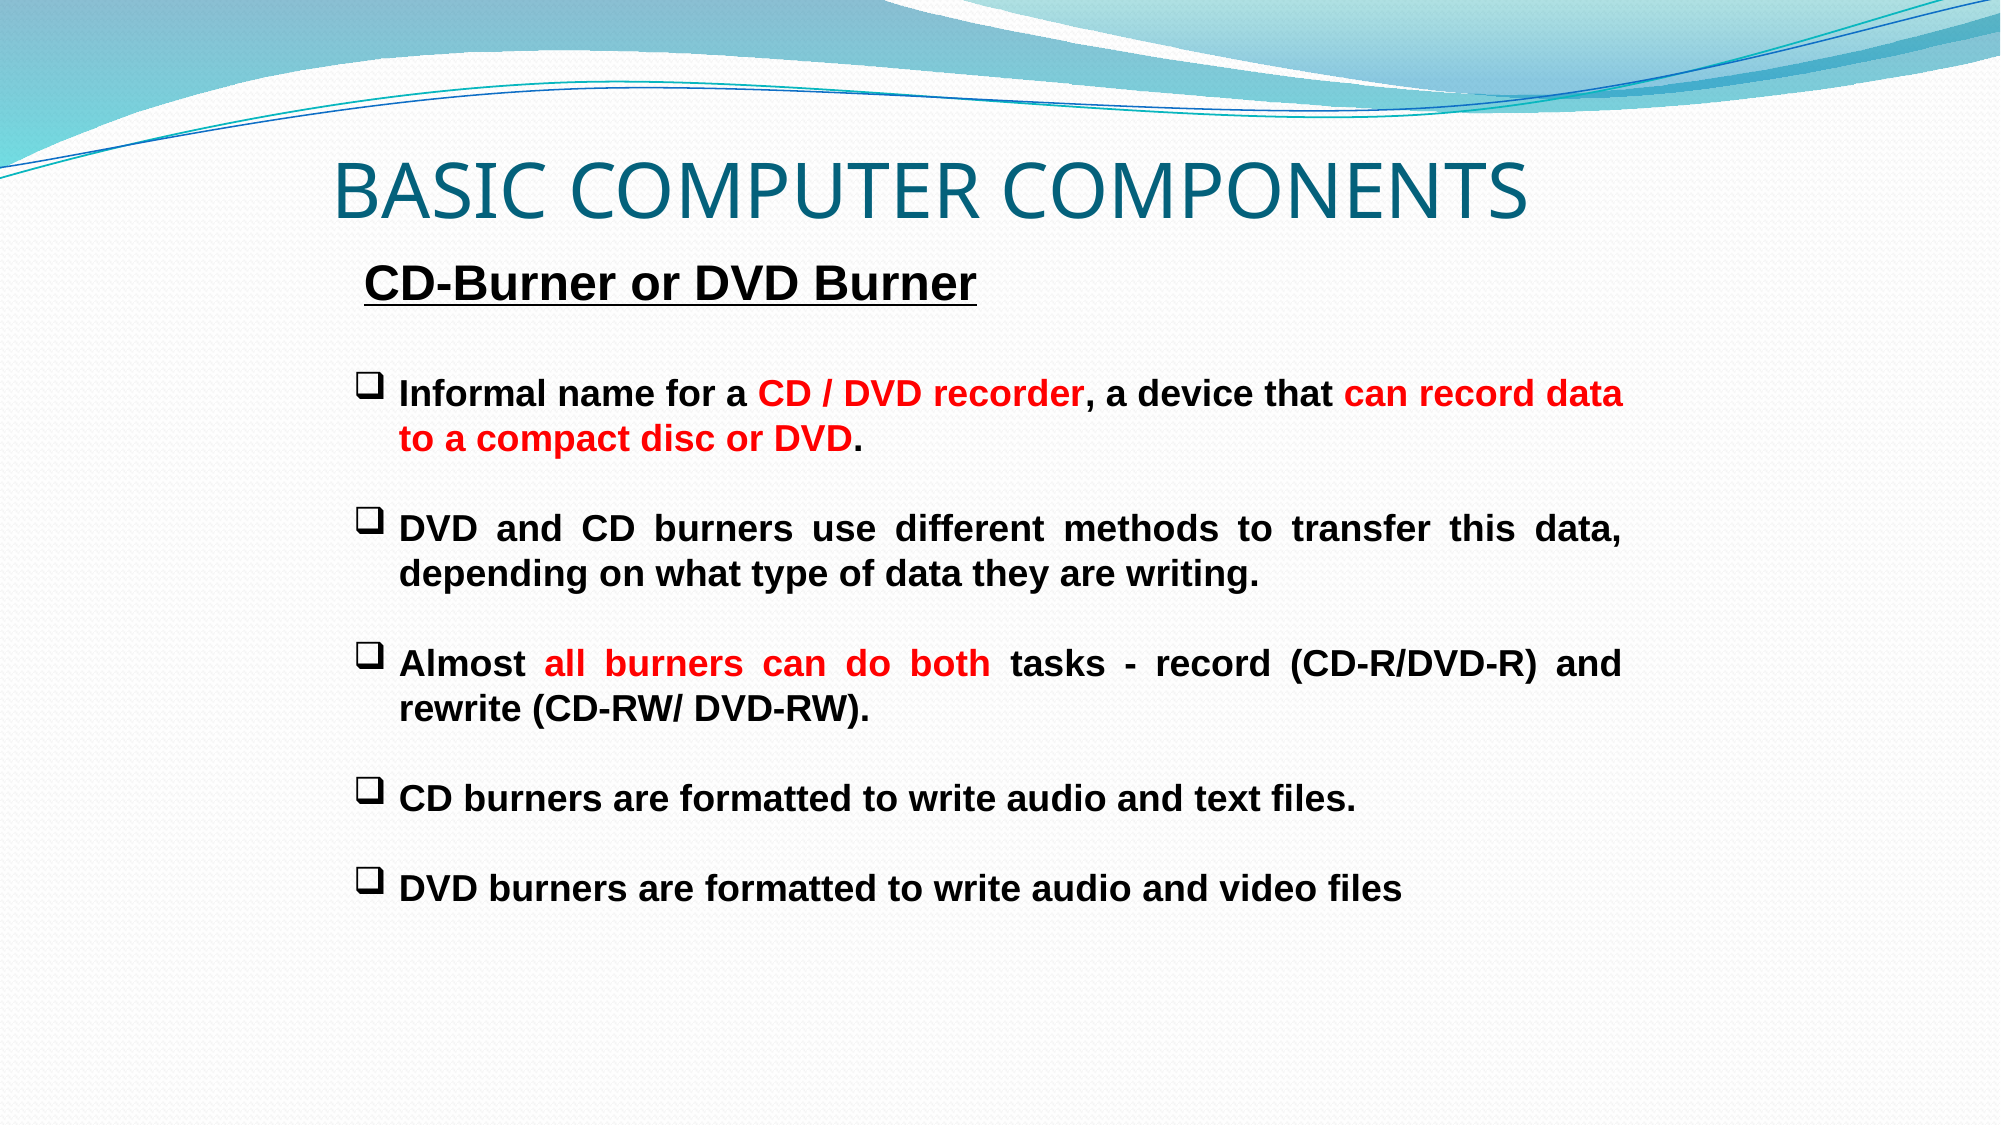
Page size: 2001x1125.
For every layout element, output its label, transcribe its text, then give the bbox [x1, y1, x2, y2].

text_box CD-Burner or DVD Burner [338, 243, 1189, 361]
text_box Informal name for a CD / DVD recorder, a device that can record data to a compact disc or DVD. DVD and CD burners use different methods to transfer this data, depending on what type of data they are writing. Almost all burners can do both tasks - record (CD-R/DVD-R) and rewrite (CD-RW/ DVD-RW). CD burners are formatted to write audio and text files. DVD burners are formatted to write audio and video files [338, 361, 1638, 916]
text_box BASIC COMPUTER COMPONENTS [331, 113, 1709, 235]
